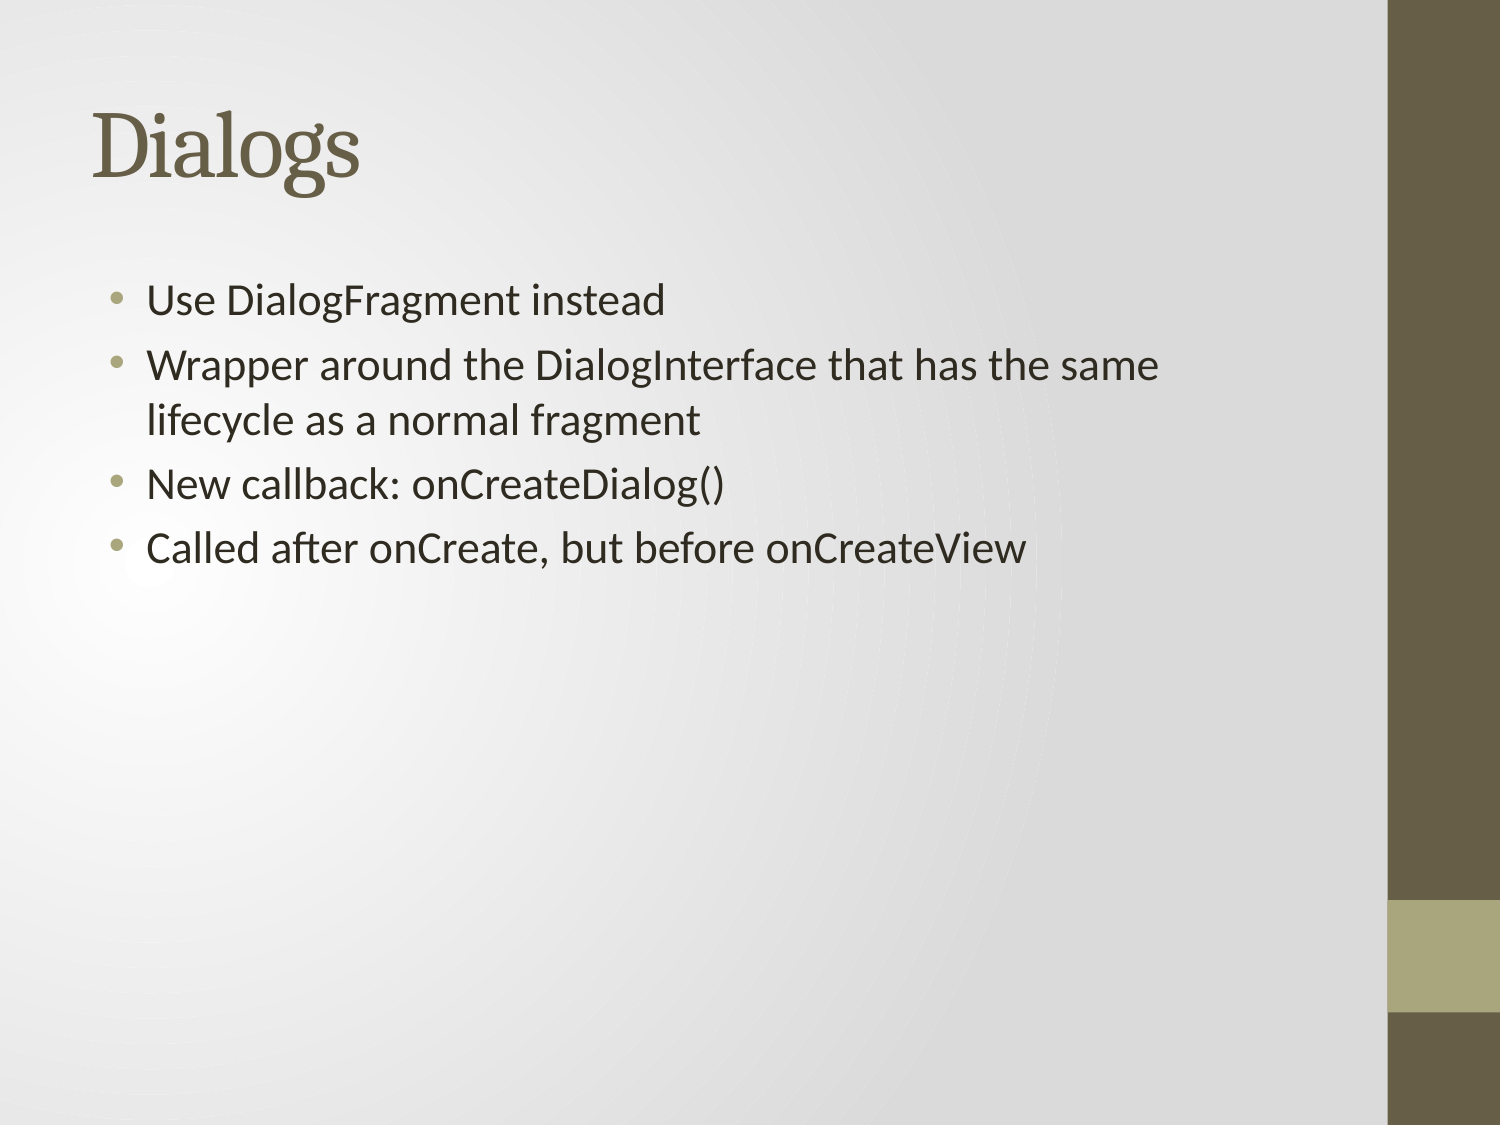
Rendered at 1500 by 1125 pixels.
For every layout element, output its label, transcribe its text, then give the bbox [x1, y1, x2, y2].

title Dialogs [75, 45, 1325, 233]
list Use DialogFragment instead Wrapper around the DialogInterface that has the same lifecycle as a normal fragment New callback: onCreateDialog() Called after onCreate, but before onCreateView [75, 262, 1325, 1050]
